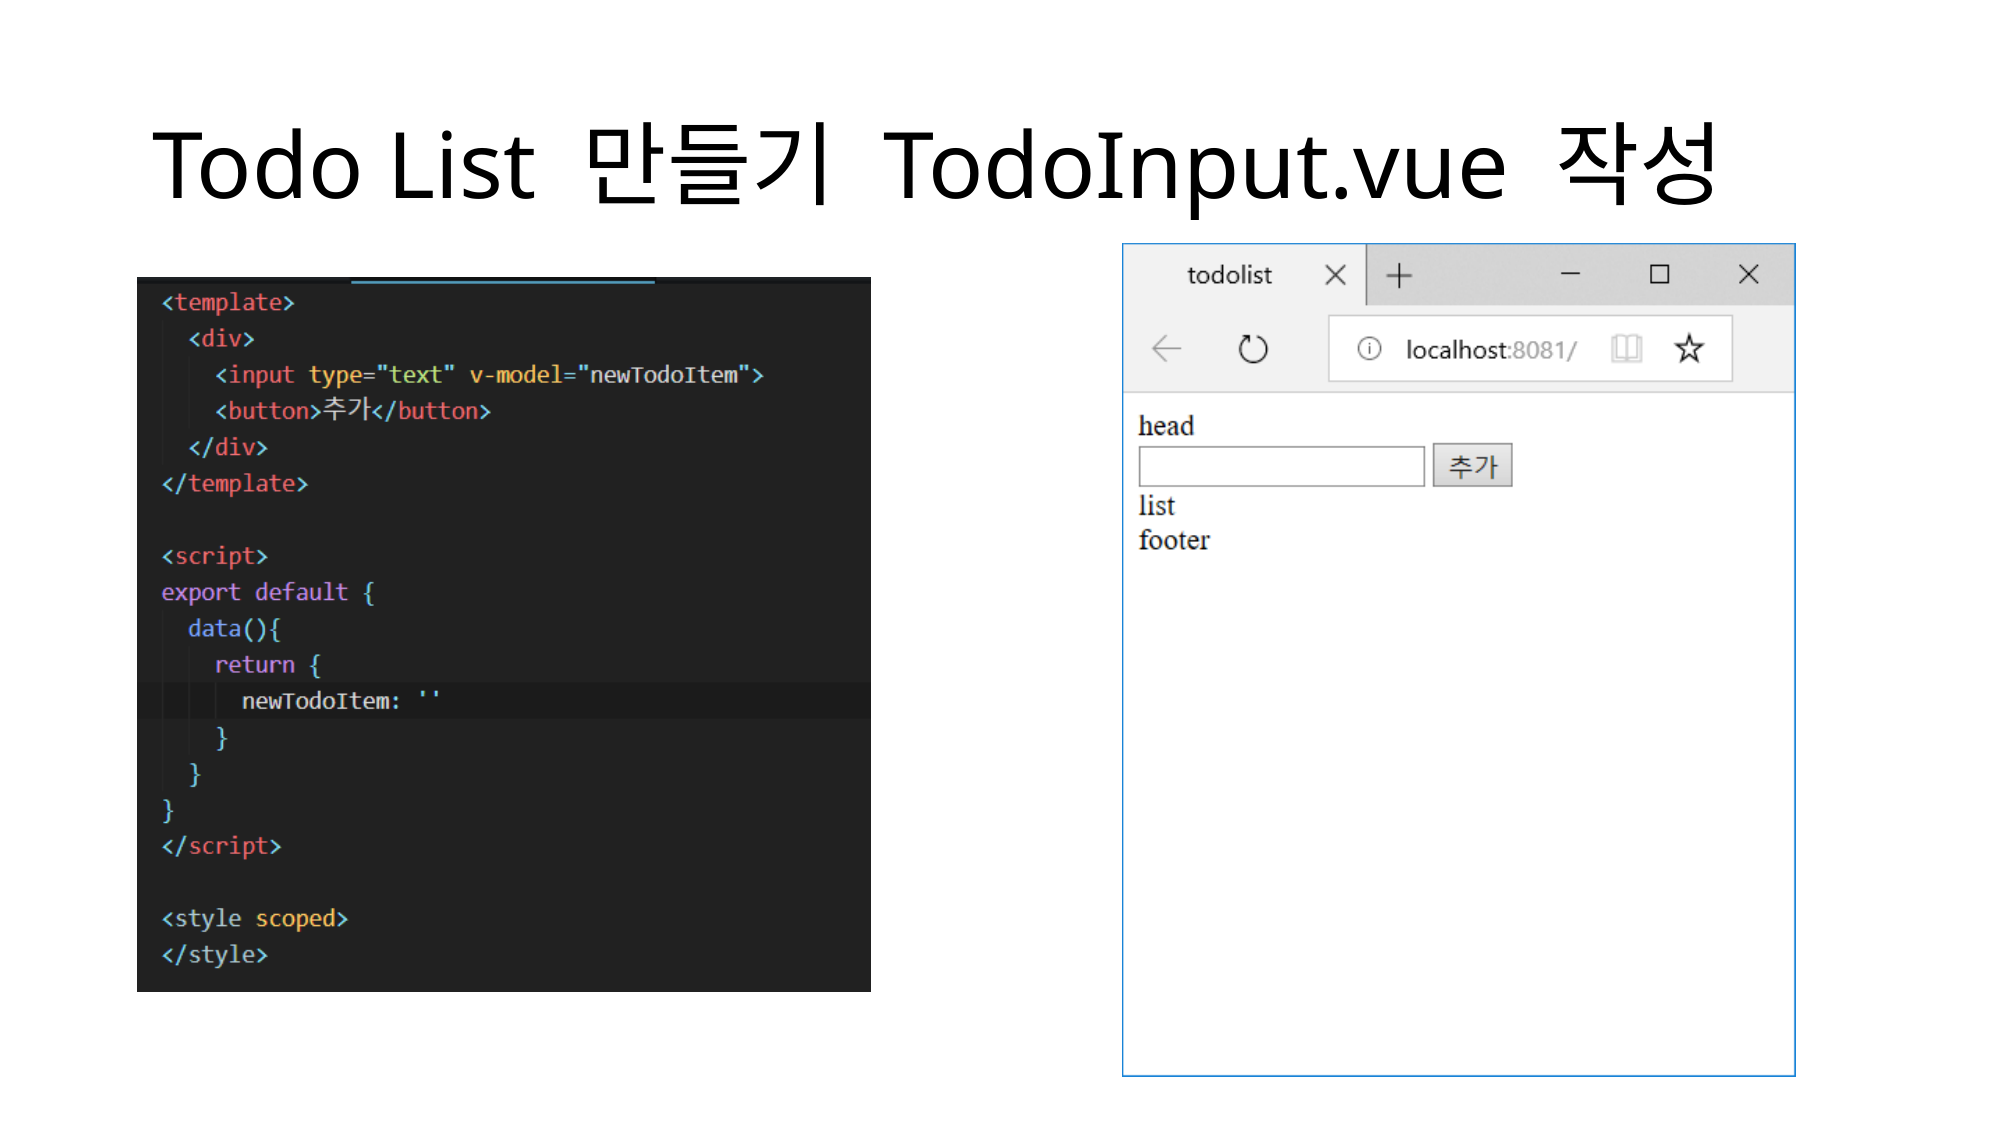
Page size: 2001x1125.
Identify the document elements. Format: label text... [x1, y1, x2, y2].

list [137, 277, 871, 992]
title Todo List 만들기 TodoInput.vue 작성 [137, 59, 1863, 278]
picture [1122, 243, 1796, 1077]
